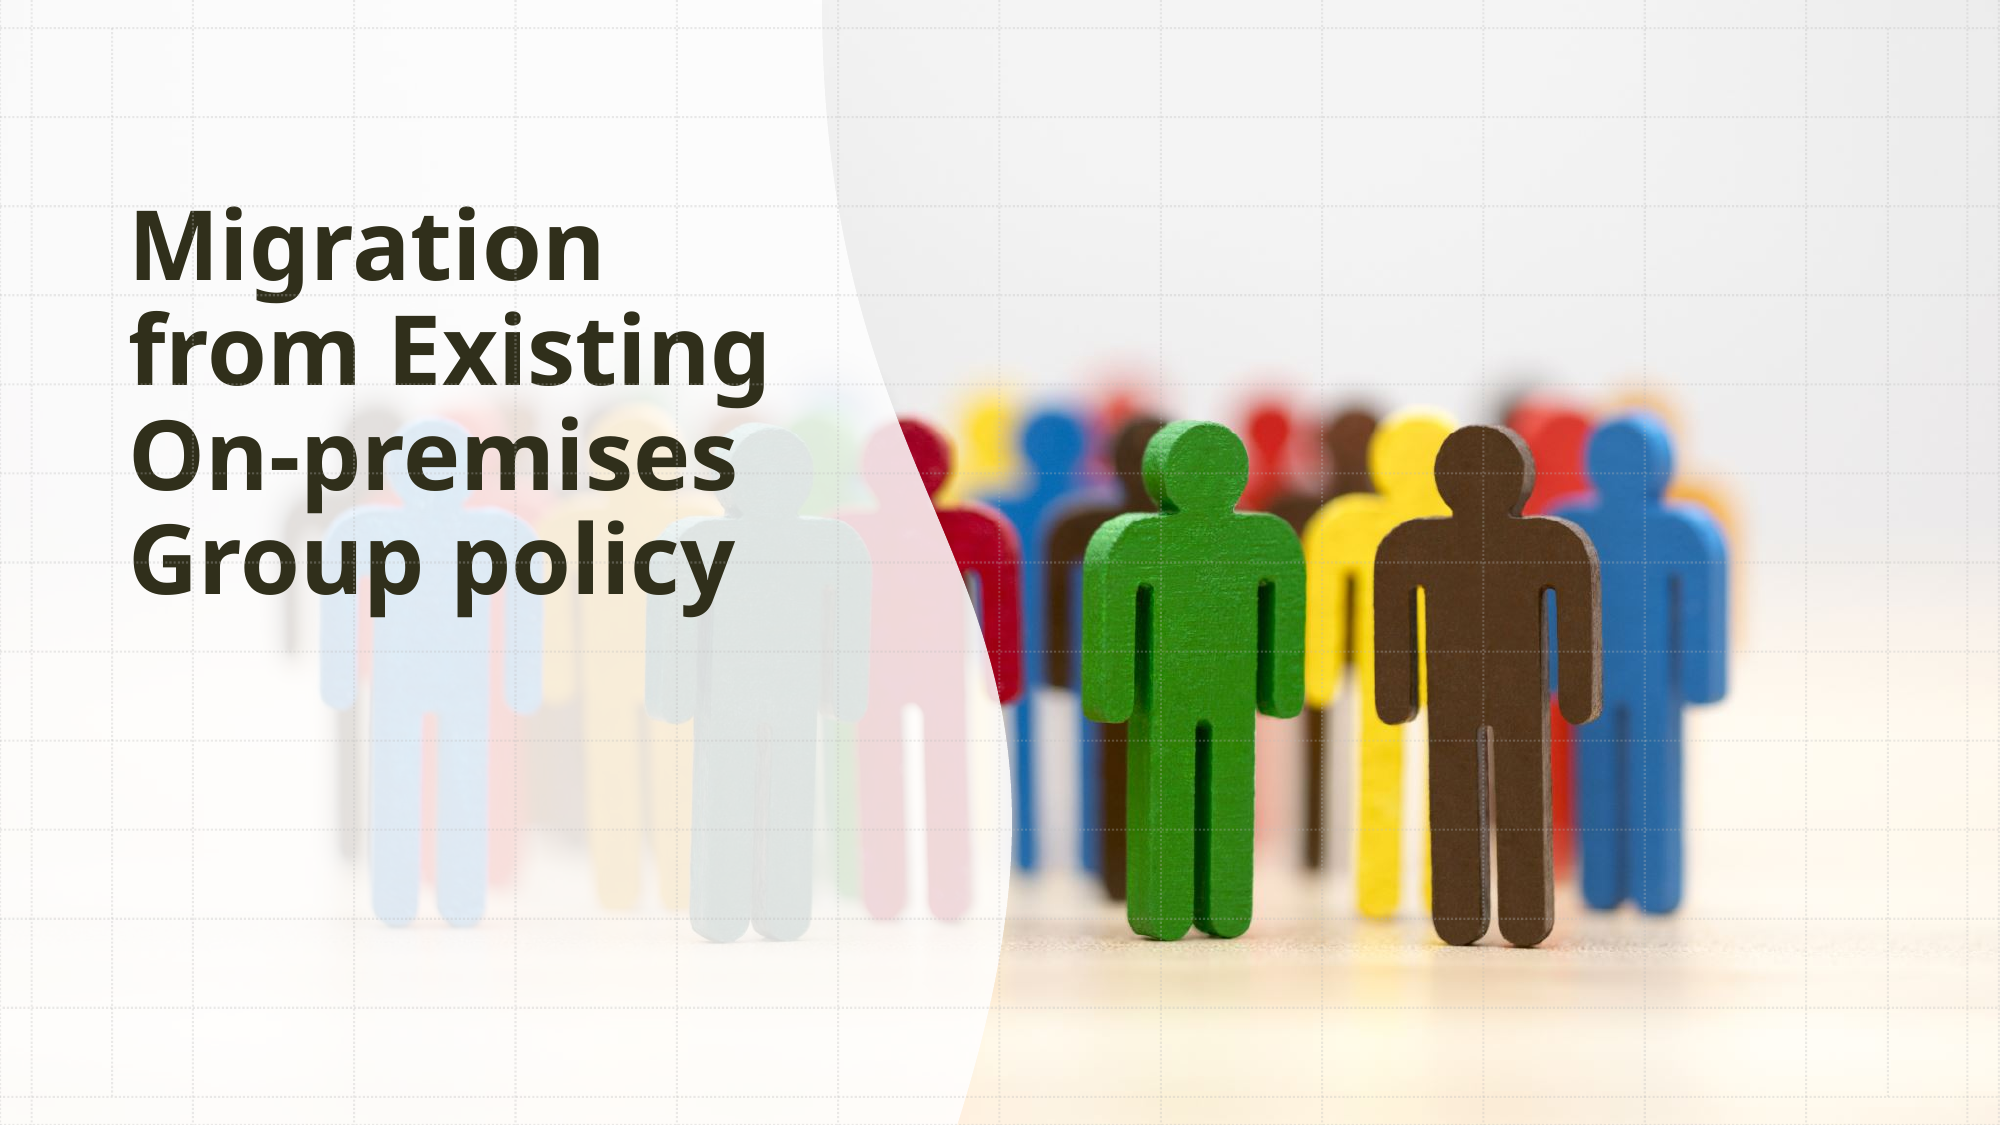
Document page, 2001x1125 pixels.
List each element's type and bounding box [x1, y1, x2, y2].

text_box [0, 0, 2000, 1125]
